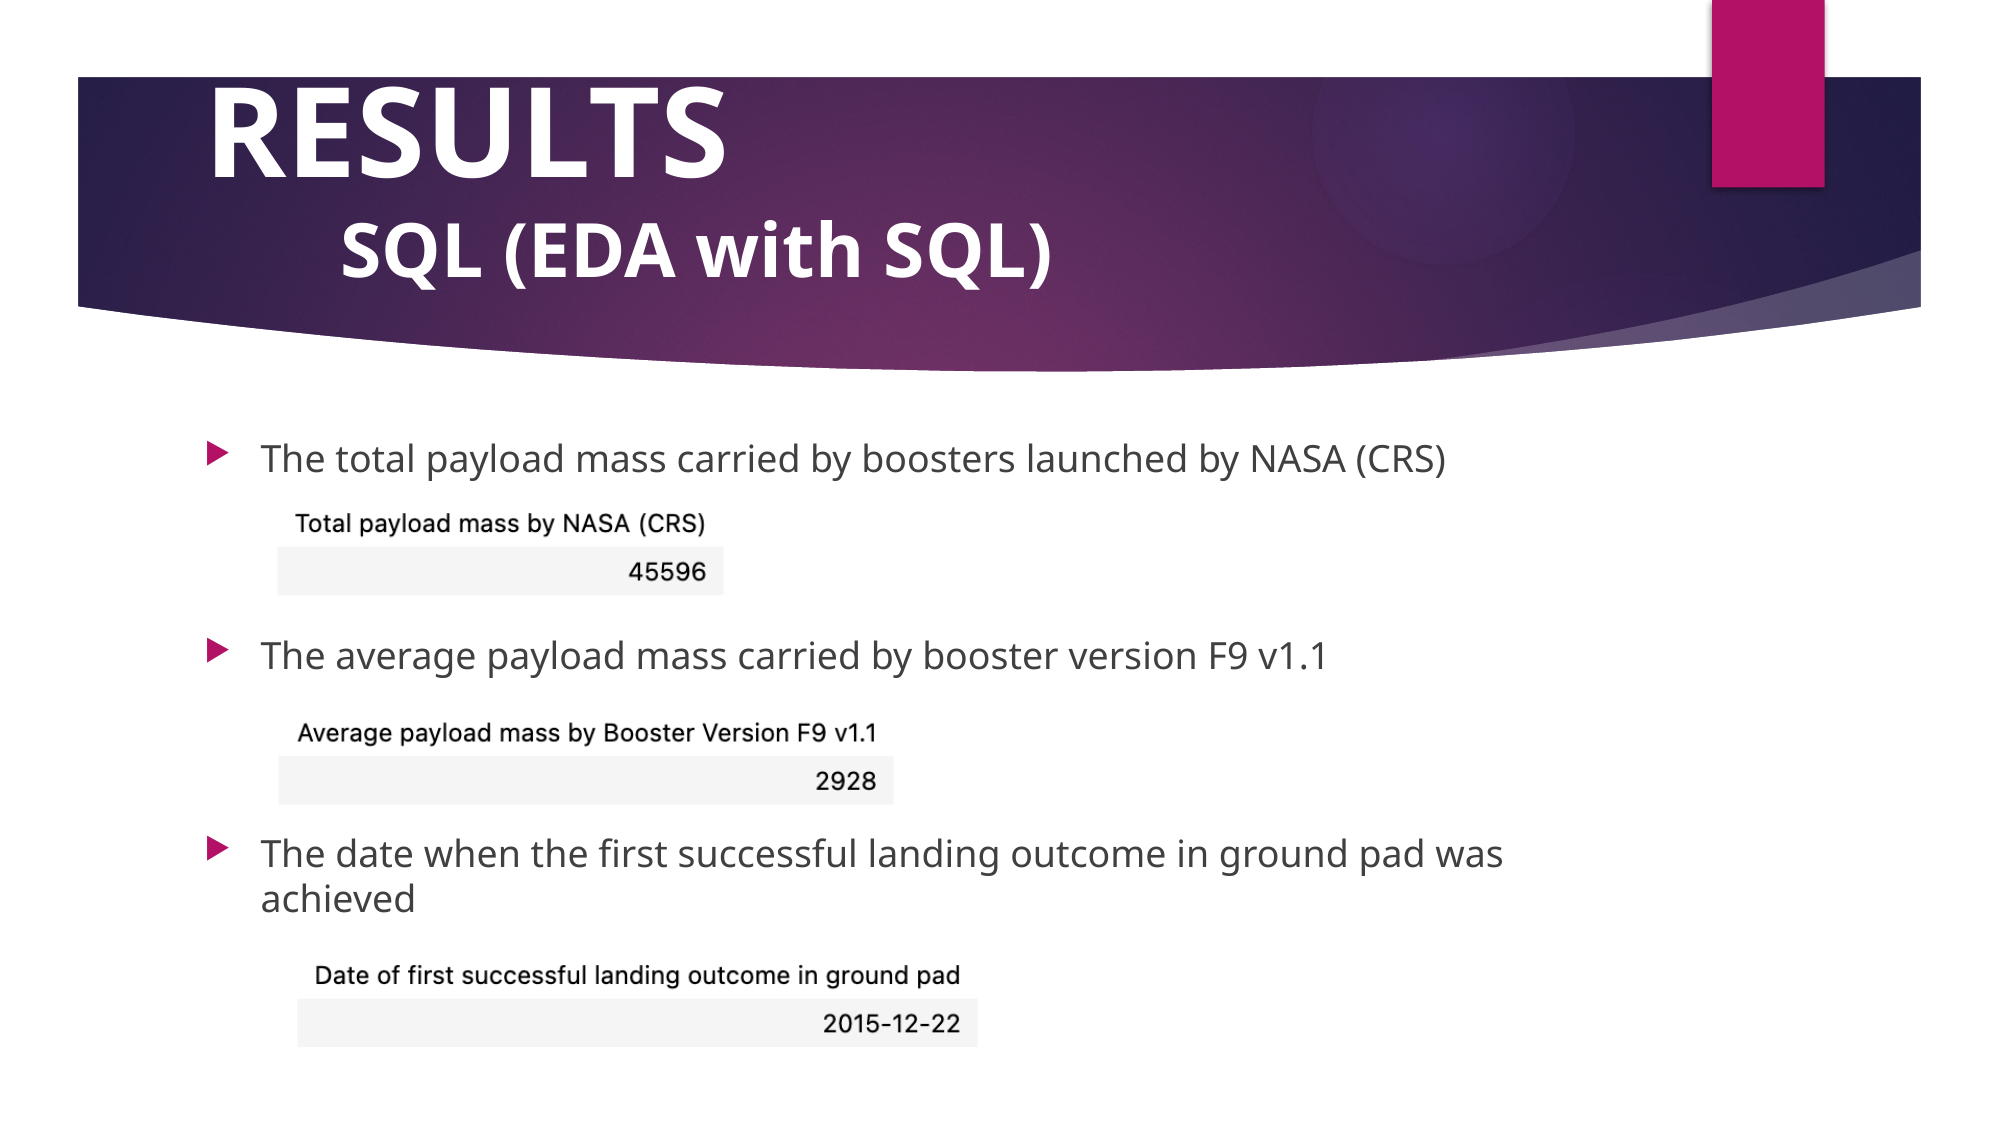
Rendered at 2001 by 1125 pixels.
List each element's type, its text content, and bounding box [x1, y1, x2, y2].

title RESULTS SQL (EDA with SQL) [189, 159, 1627, 276]
picture [262, 490, 737, 610]
picture [264, 709, 903, 813]
picture [285, 942, 988, 1066]
list The total payload mass carried by boosters launched by NASA (CRS) The average payload mass carried by booster version F9 v1.1 The date when the first successful landing outcome in ground pad was achieved [189, 427, 1638, 988]
